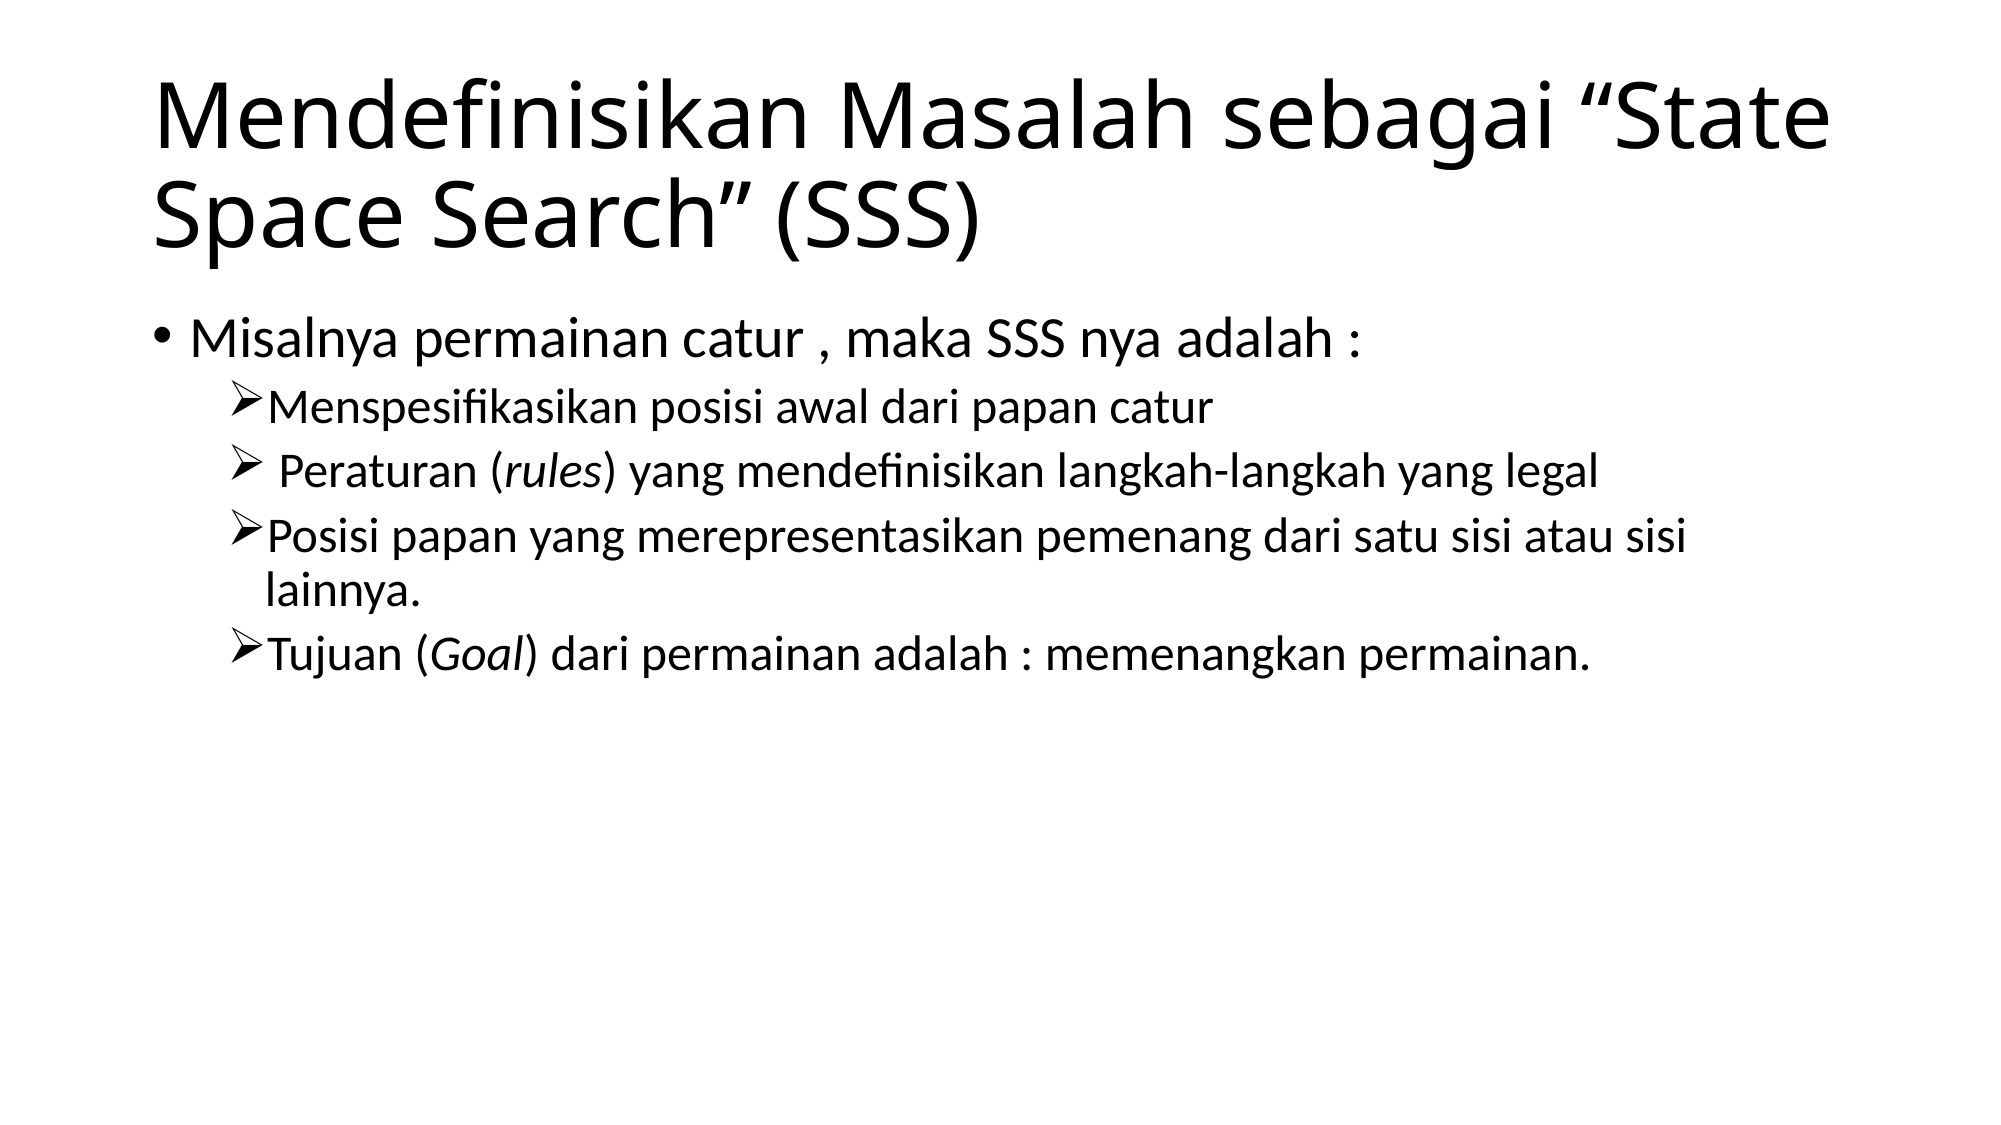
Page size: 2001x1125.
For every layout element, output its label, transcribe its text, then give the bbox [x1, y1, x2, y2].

title Mendefinisikan Masalah sebagai “State Space Search” (SSS) [137, 59, 1863, 278]
list Misalnya permainan catur , maka SSS nya adalah : Menspesifikasikan posisi awal dari papan catur Peraturan (rules) yang mendefinisikan langkah-langkah yang legal Posisi papan yang merepresentasikan pemenang dari satu sisi atau sisi lainnya. Tujuan (Goal) dari permainan adalah : memenangkan permainan. [137, 299, 1863, 1014]
